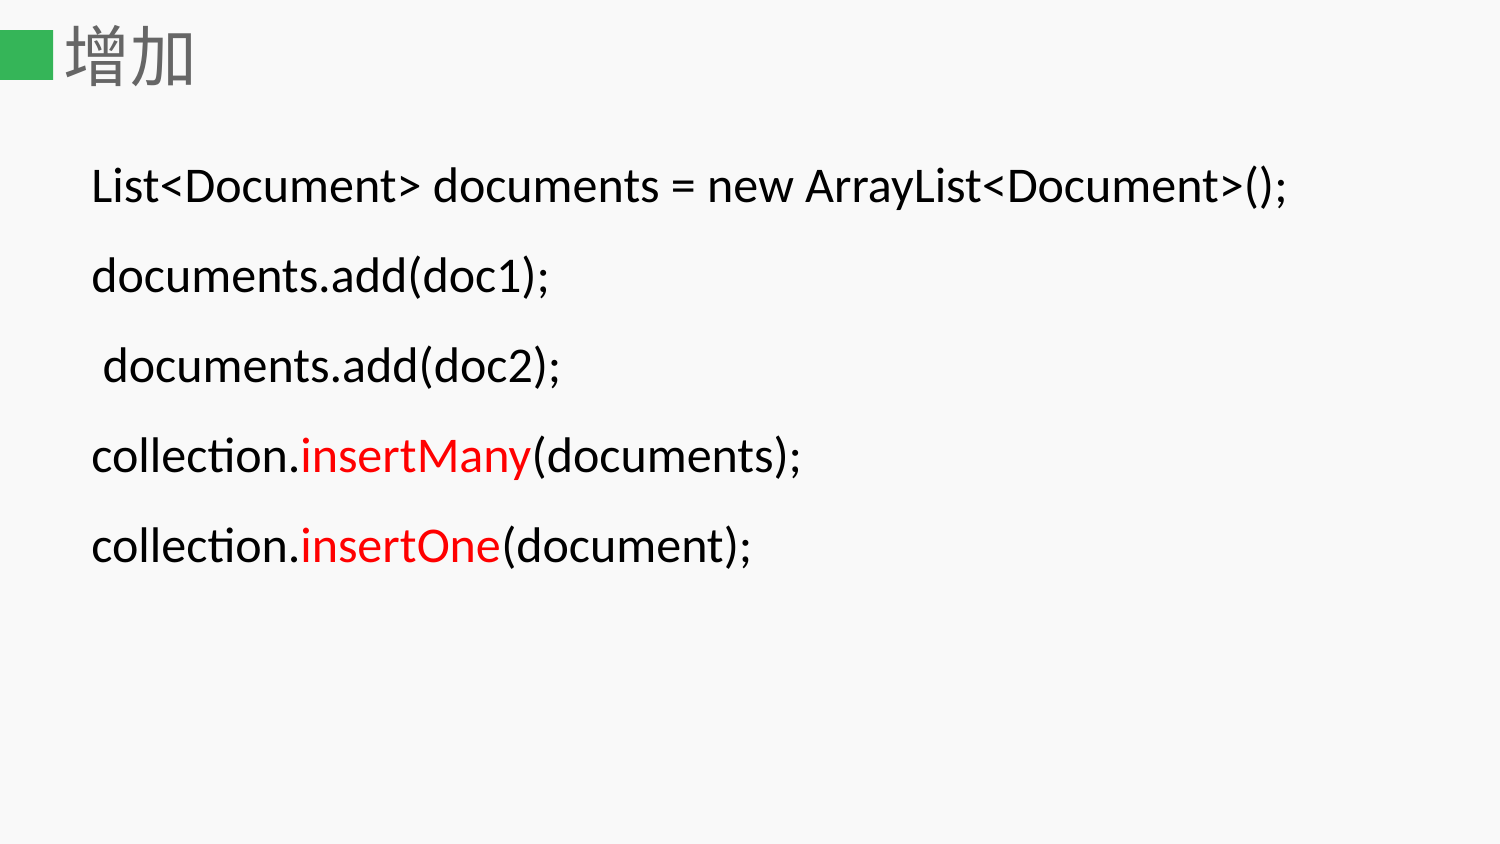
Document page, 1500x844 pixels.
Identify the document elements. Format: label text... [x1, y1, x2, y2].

picture [0, 30, 54, 80]
text_box List<Document> documents = new ArrayList<Document>(); documents.add(doc1); documents.add(doc2); collection.insertMany(documents); collection.insertOne(document); [76, 114, 1500, 580]
title 增加 [63, 25, 1480, 85]
